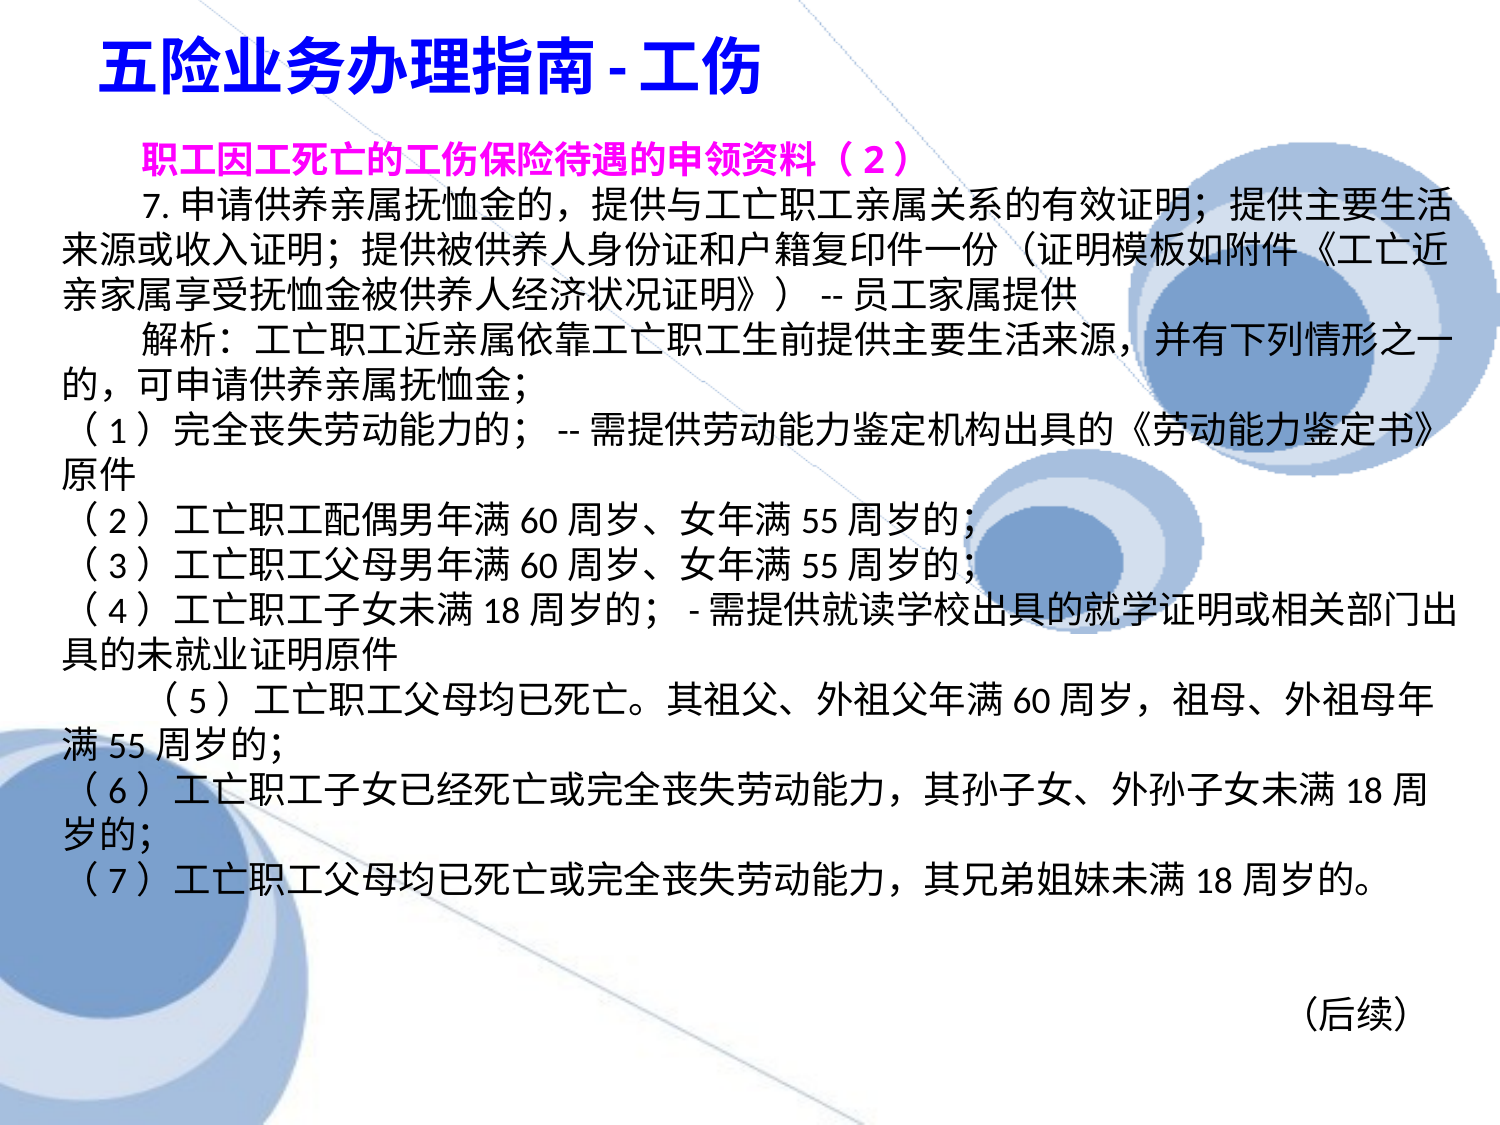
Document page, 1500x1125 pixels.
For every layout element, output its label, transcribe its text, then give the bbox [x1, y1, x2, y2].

text_box 五险业务办理指南-工伤 [81, 0, 891, 129]
picture [891, 0, 1500, 634]
picture [0, 721, 975, 1125]
text_box 职工因工死亡的工伤保险待遇的申领资料（2） 7.申请供养亲属抚恤金的，提供与工亡职工亲属关系的有效证明；提供主要生活来源或收入证明；提供被供养人身份证和户籍复印件一份（证明模板如附件《工亡近亲家属享受抚恤金被供养人经济状况证明》）--员工家属提供 解析：工亡职工近亲属依靠工亡职工生前提供主要生活来源，并有下列情形之一的，可申请供养亲属抚恤金； （1）完全丧失劳动能力的；--需提供劳动能力鉴定机构出具的《劳动能力鉴定书》原件 （2）工亡职工配偶男年满60周岁、女年满55周岁的； （3）工亡职工父母男年满60周岁、女年满55周岁的； （4）工亡职工子女未满18周岁的；-需提供就读学校出具的就学证明或相关部门出具的未就业证明原件 （5）工亡职工父母均已死亡。其祖父、外祖父年满60周岁，祖母、外祖母年满55周岁的； （6）工亡职工子女已经死亡或完全丧失劳动能力，其孙子女、外孙子女未满18周岁的； （7）工亡职工父母均已死亡或完全丧失劳动能力，其兄弟姐妹未满18周岁的。 （后续） [46, 128, 1477, 1044]
